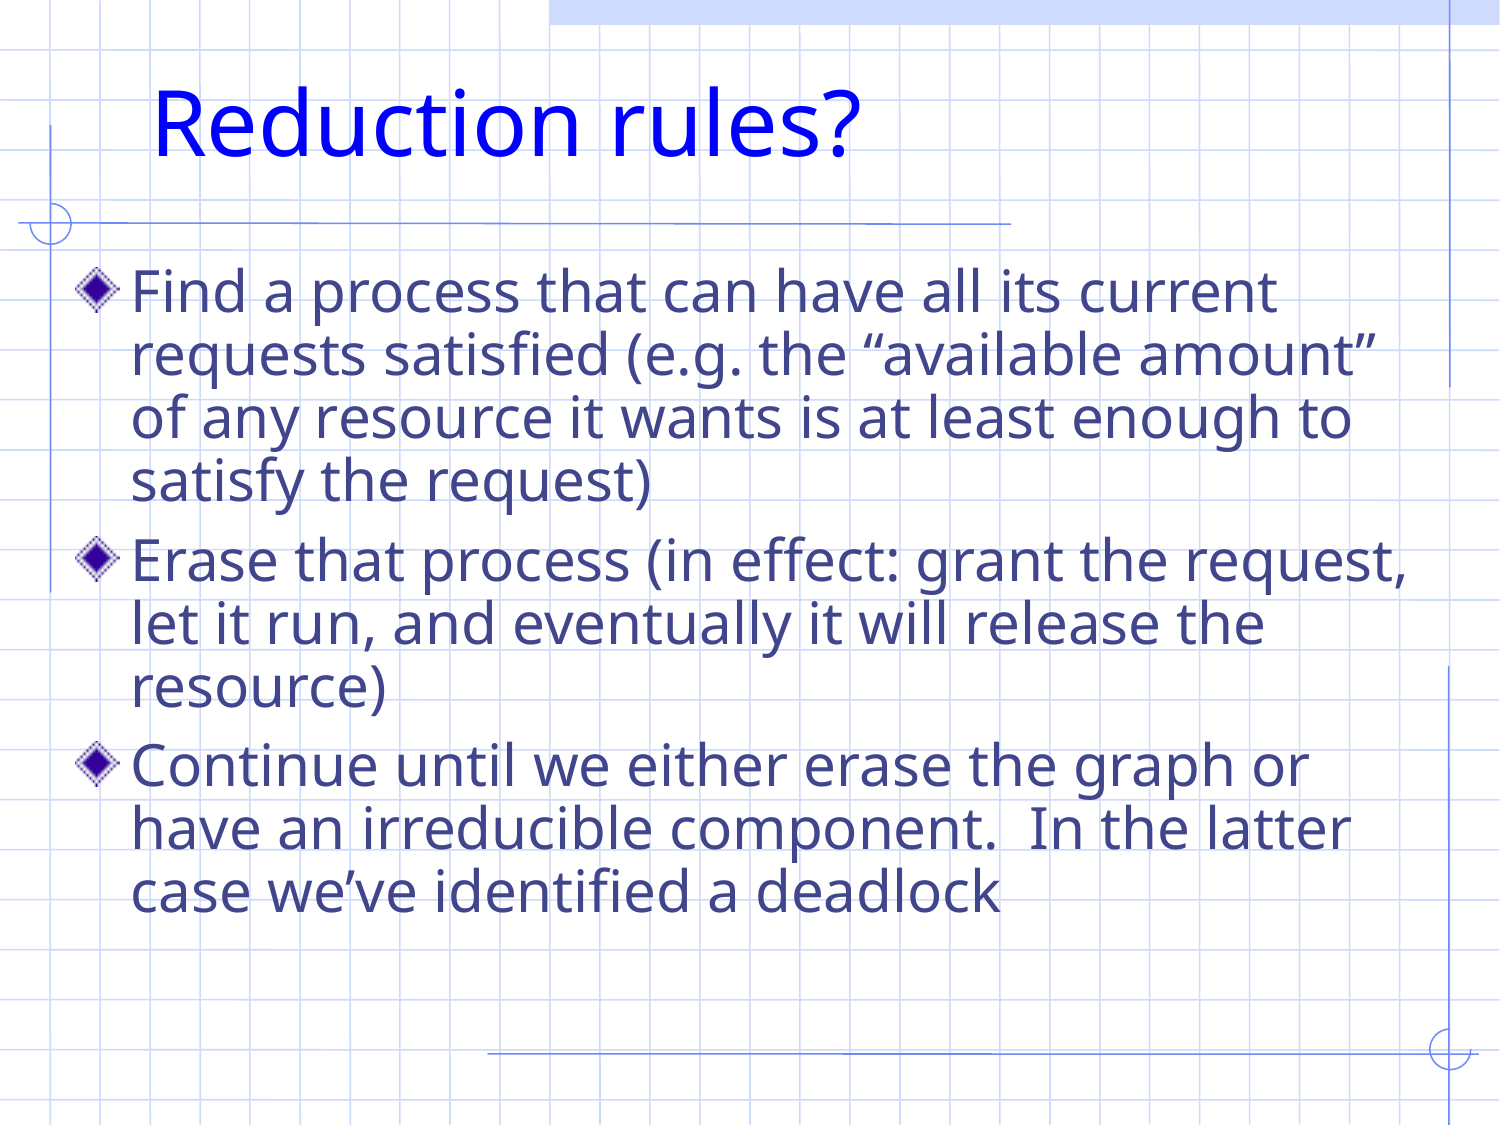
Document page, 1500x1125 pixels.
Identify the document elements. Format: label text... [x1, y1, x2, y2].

picture [75, 536, 120, 582]
picture [75, 741, 120, 787]
title Reduction rules? [149, 0, 1425, 236]
picture [75, 267, 120, 313]
list Find a process that can have all its current requests satisfied (e.g. the “available amount” of any resource it wants is at least enough to satisfy the request) Erase that process (in effect: grant the request, let it run, and eventually it will release the resource) Continue until we either erase the graph or have an irreducible component. In the latter case we’ve identified a deadlock [74, 262, 1425, 1005]
